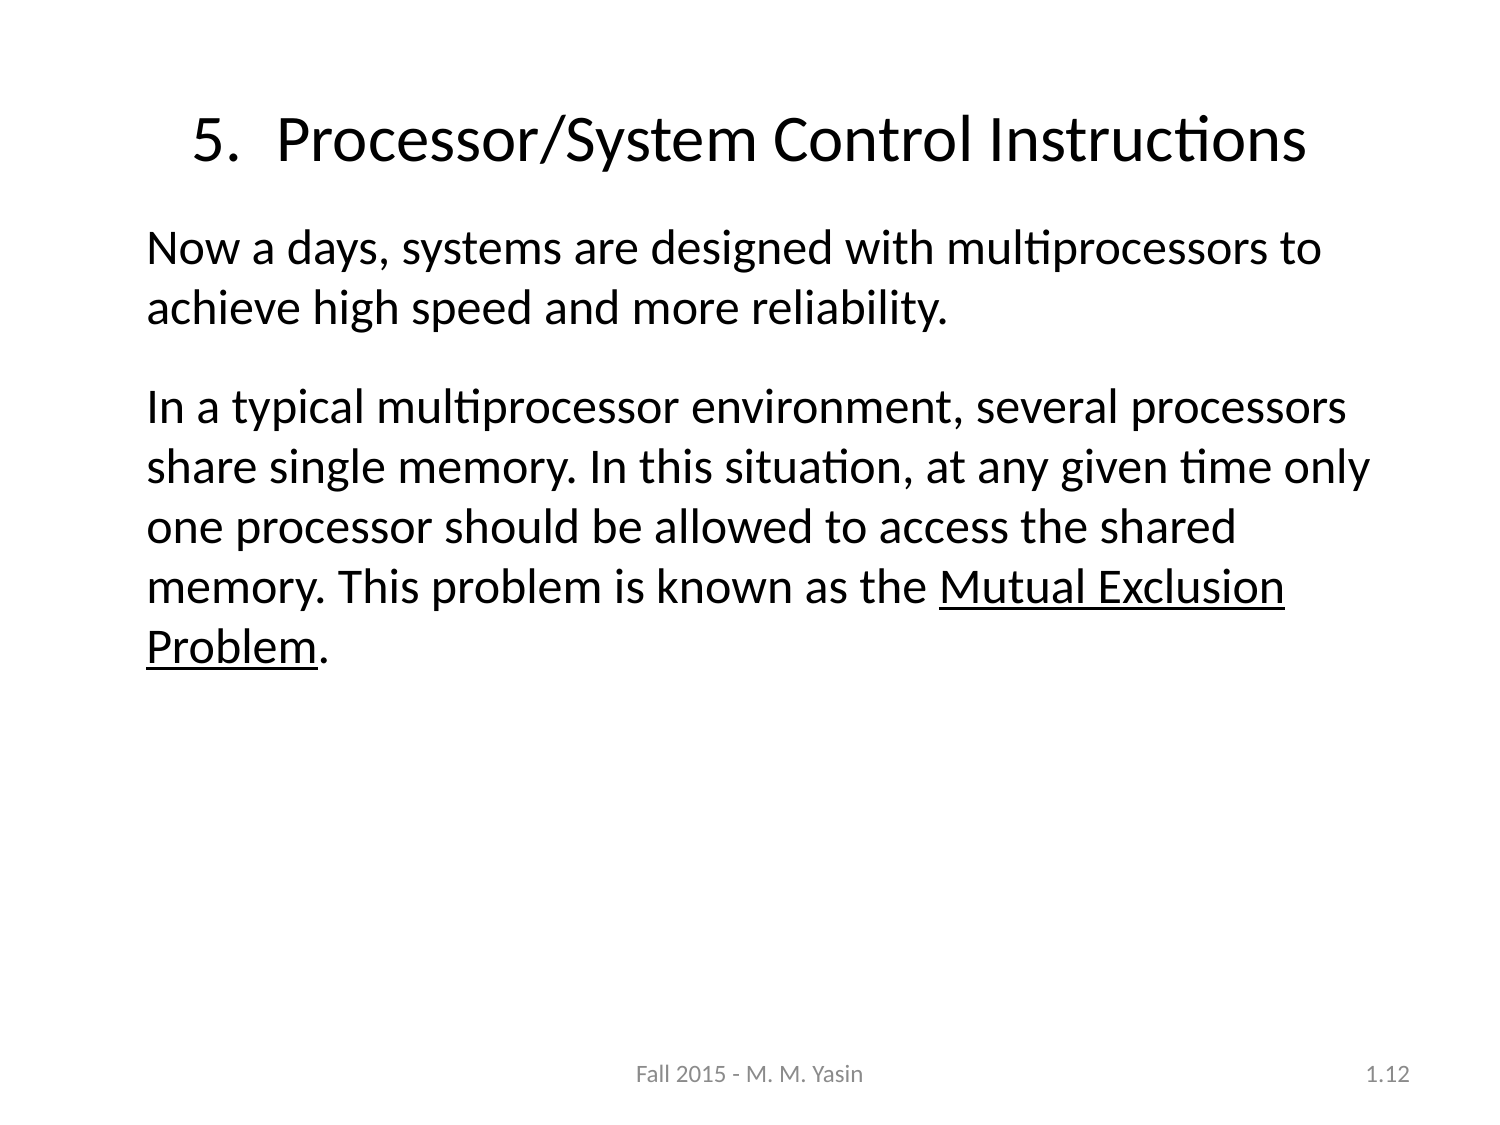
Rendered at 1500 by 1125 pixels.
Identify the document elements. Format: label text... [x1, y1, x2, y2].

list Processor/System Control Instructions Now a days, systems are designed with multiprocessors to achieve high speed and more reliability. In a typical multiprocessor environment, several processors share single memory. In this situation, at any given time only one processor should be allowed to access the shared memory. This problem is known as the Mutual Exclusion Problem. [75, 87, 1425, 993]
footer Fall 2015 - M. M. Yasin [512, 1042, 988, 1103]
slide_number 1.12 [1074, 1042, 1425, 1103]
